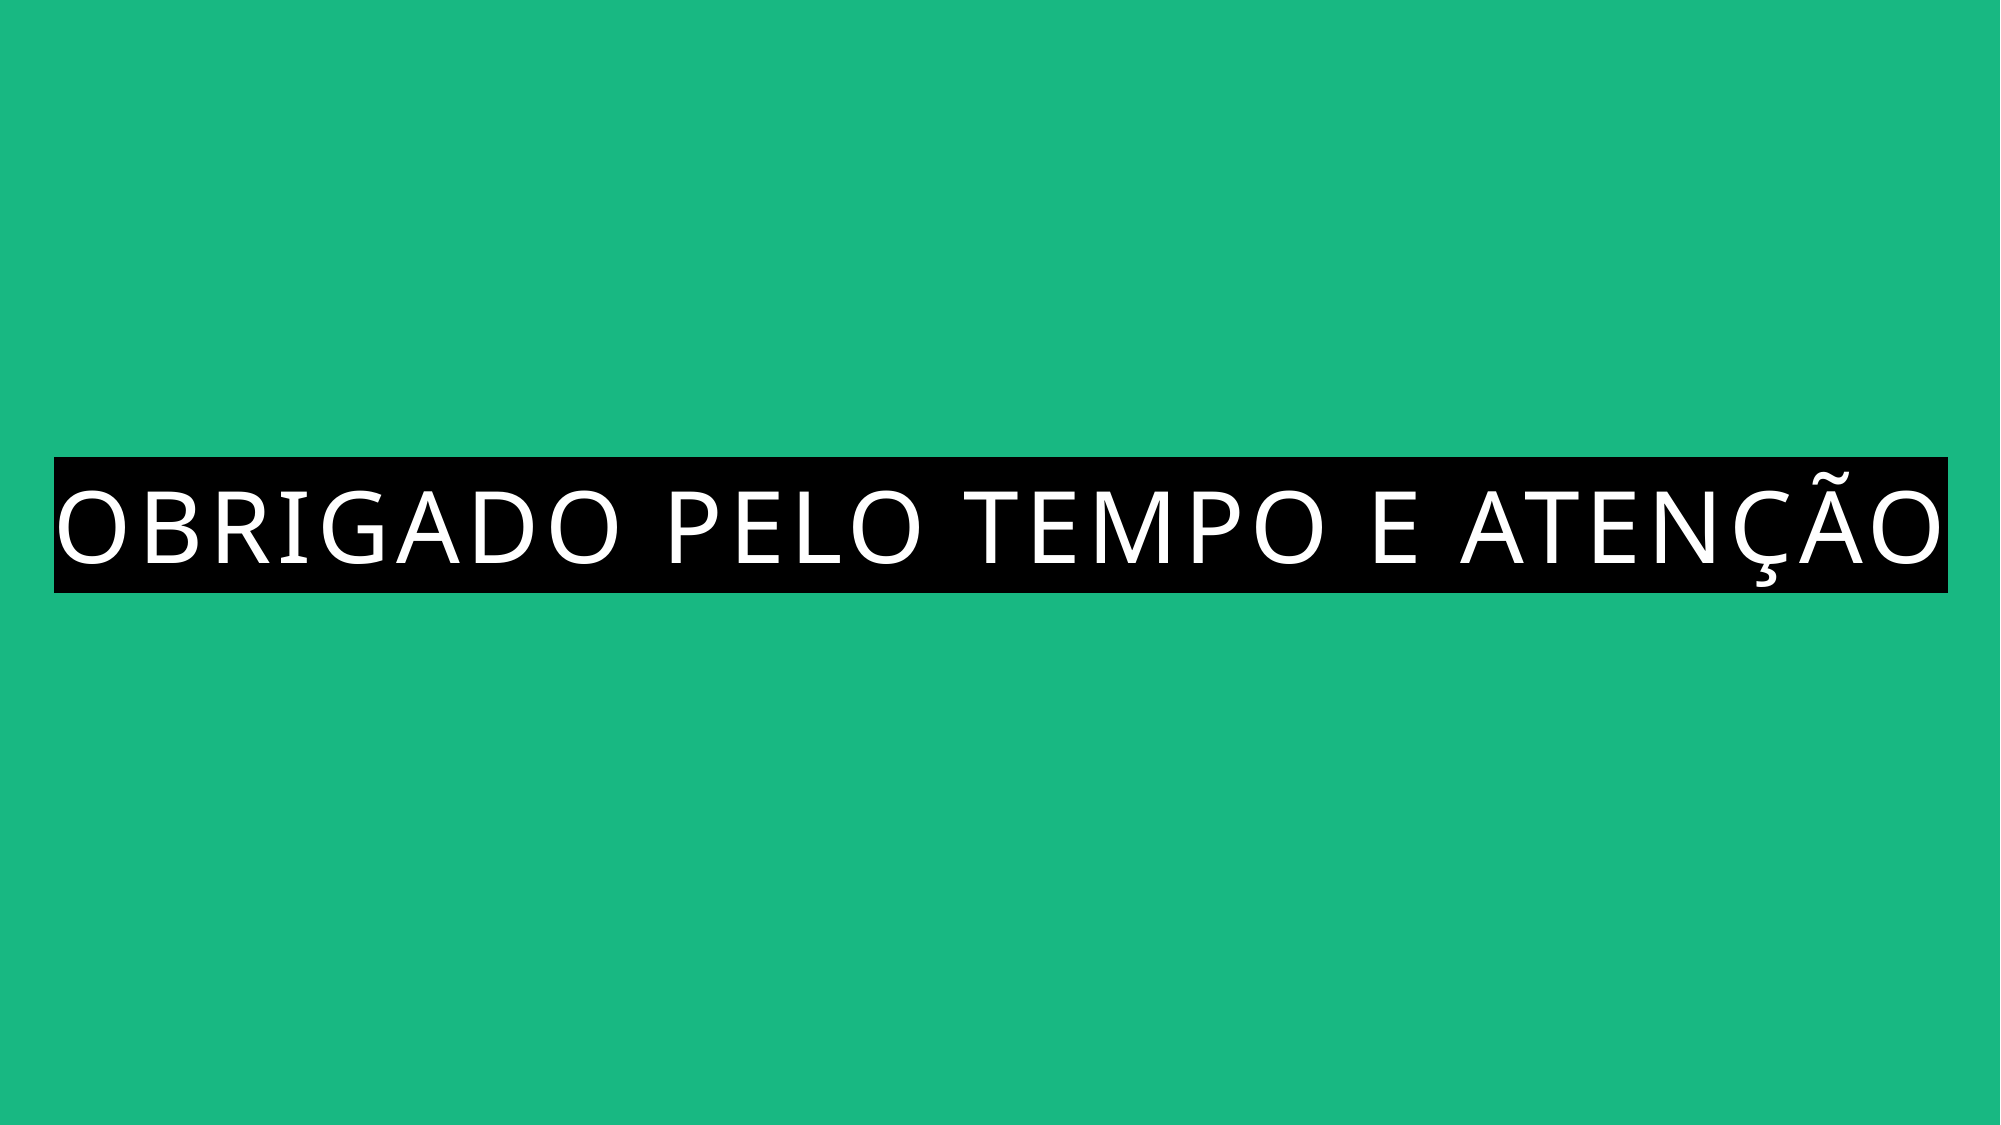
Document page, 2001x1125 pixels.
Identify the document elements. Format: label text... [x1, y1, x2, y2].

title Obrigado pelo tempo e atenção [38, 431, 1964, 592]
